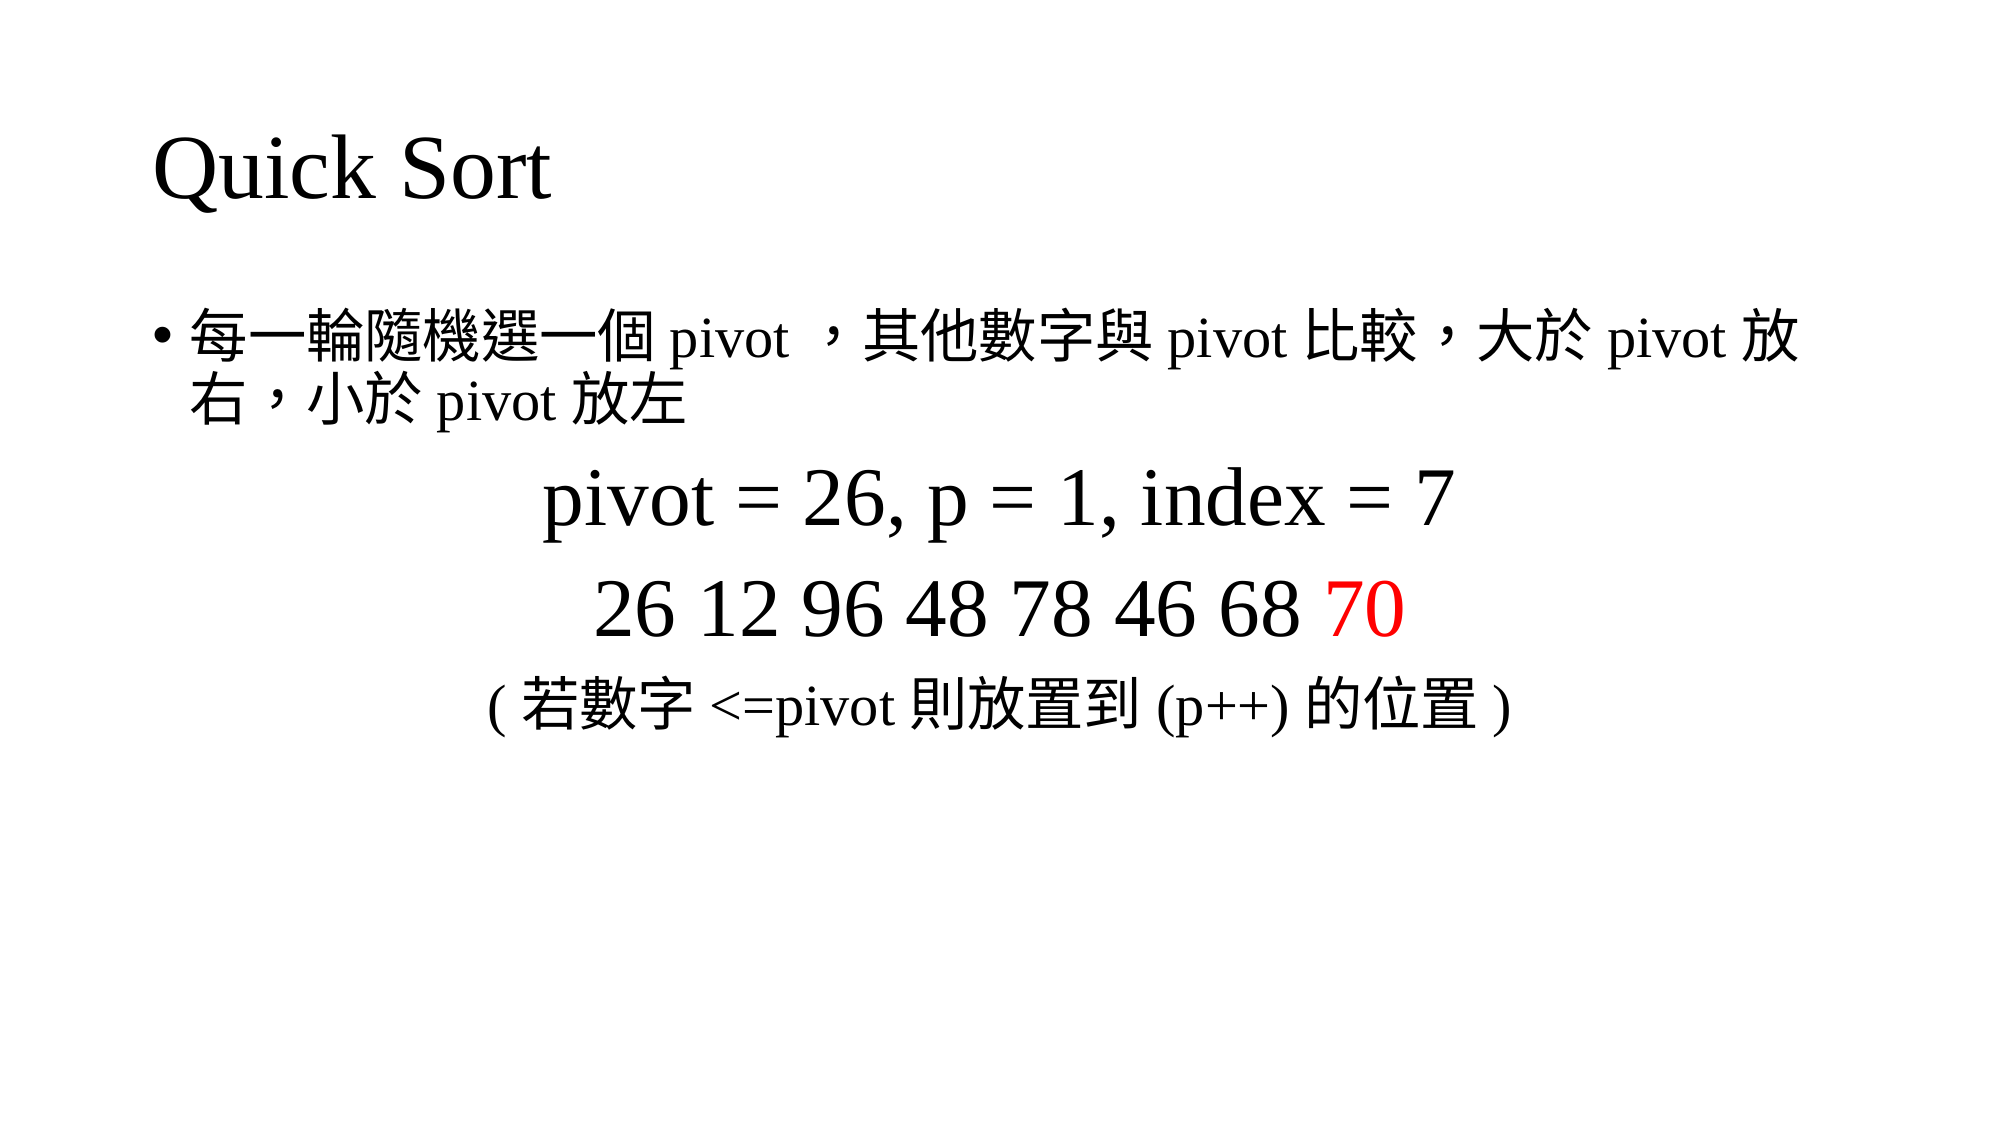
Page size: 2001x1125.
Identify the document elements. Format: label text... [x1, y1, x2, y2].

title Quick Sort [137, 59, 1863, 278]
list 每一輪隨機選一個pivot，其他數字與pivot比較，大於pivot放右，小於pivot放左 pivot = 26, p = 1, index = 7 26 12 96 48 78 46 68 70 (若數字<=pivot則放置到(p++)的位置) [137, 299, 1863, 1014]
